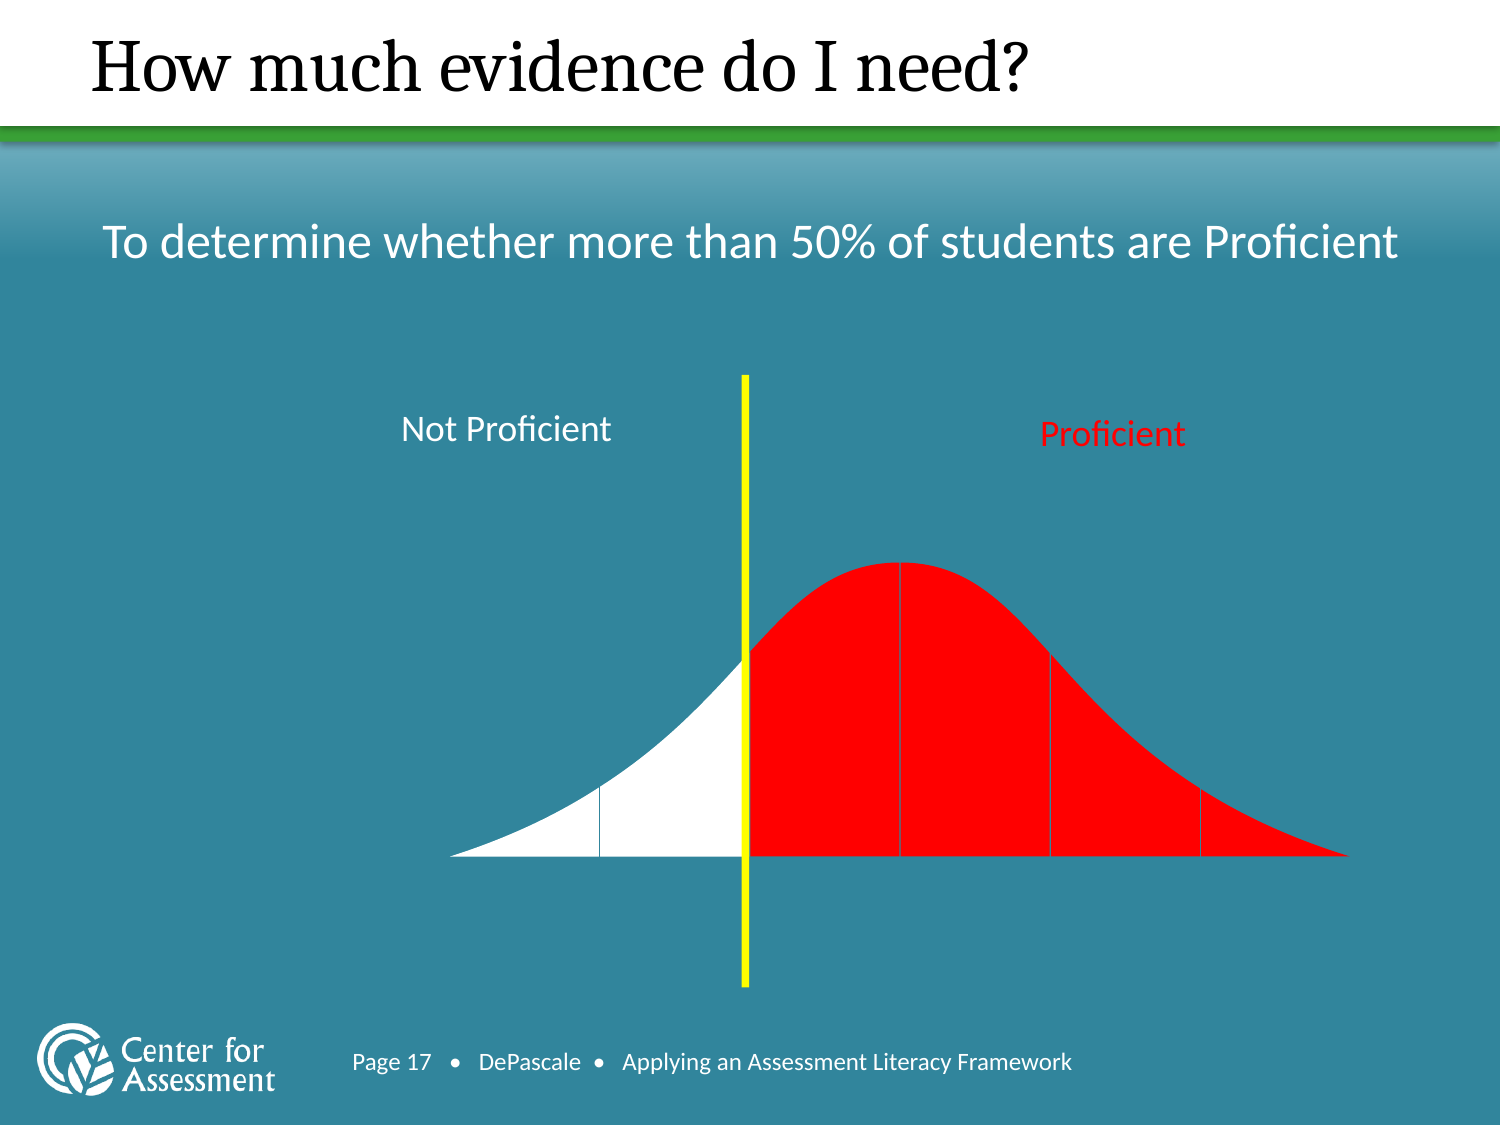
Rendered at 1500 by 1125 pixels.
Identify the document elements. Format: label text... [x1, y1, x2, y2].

text_box [740, 373, 751, 560]
text_box Not Proficient [362, 396, 651, 457]
text_box To determine whether more than 50% of students are Proficient [87, 201, 1425, 276]
text_box [740, 866, 751, 989]
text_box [449, 562, 1351, 857]
text_box Proficient [950, 401, 1276, 462]
slide_number Page 17 • DePascale • Applying an Assessment Literacy Framework [337, 1044, 1413, 1099]
title How much evidence do I need? [75, 21, 1413, 102]
picture [37, 999, 275, 1119]
